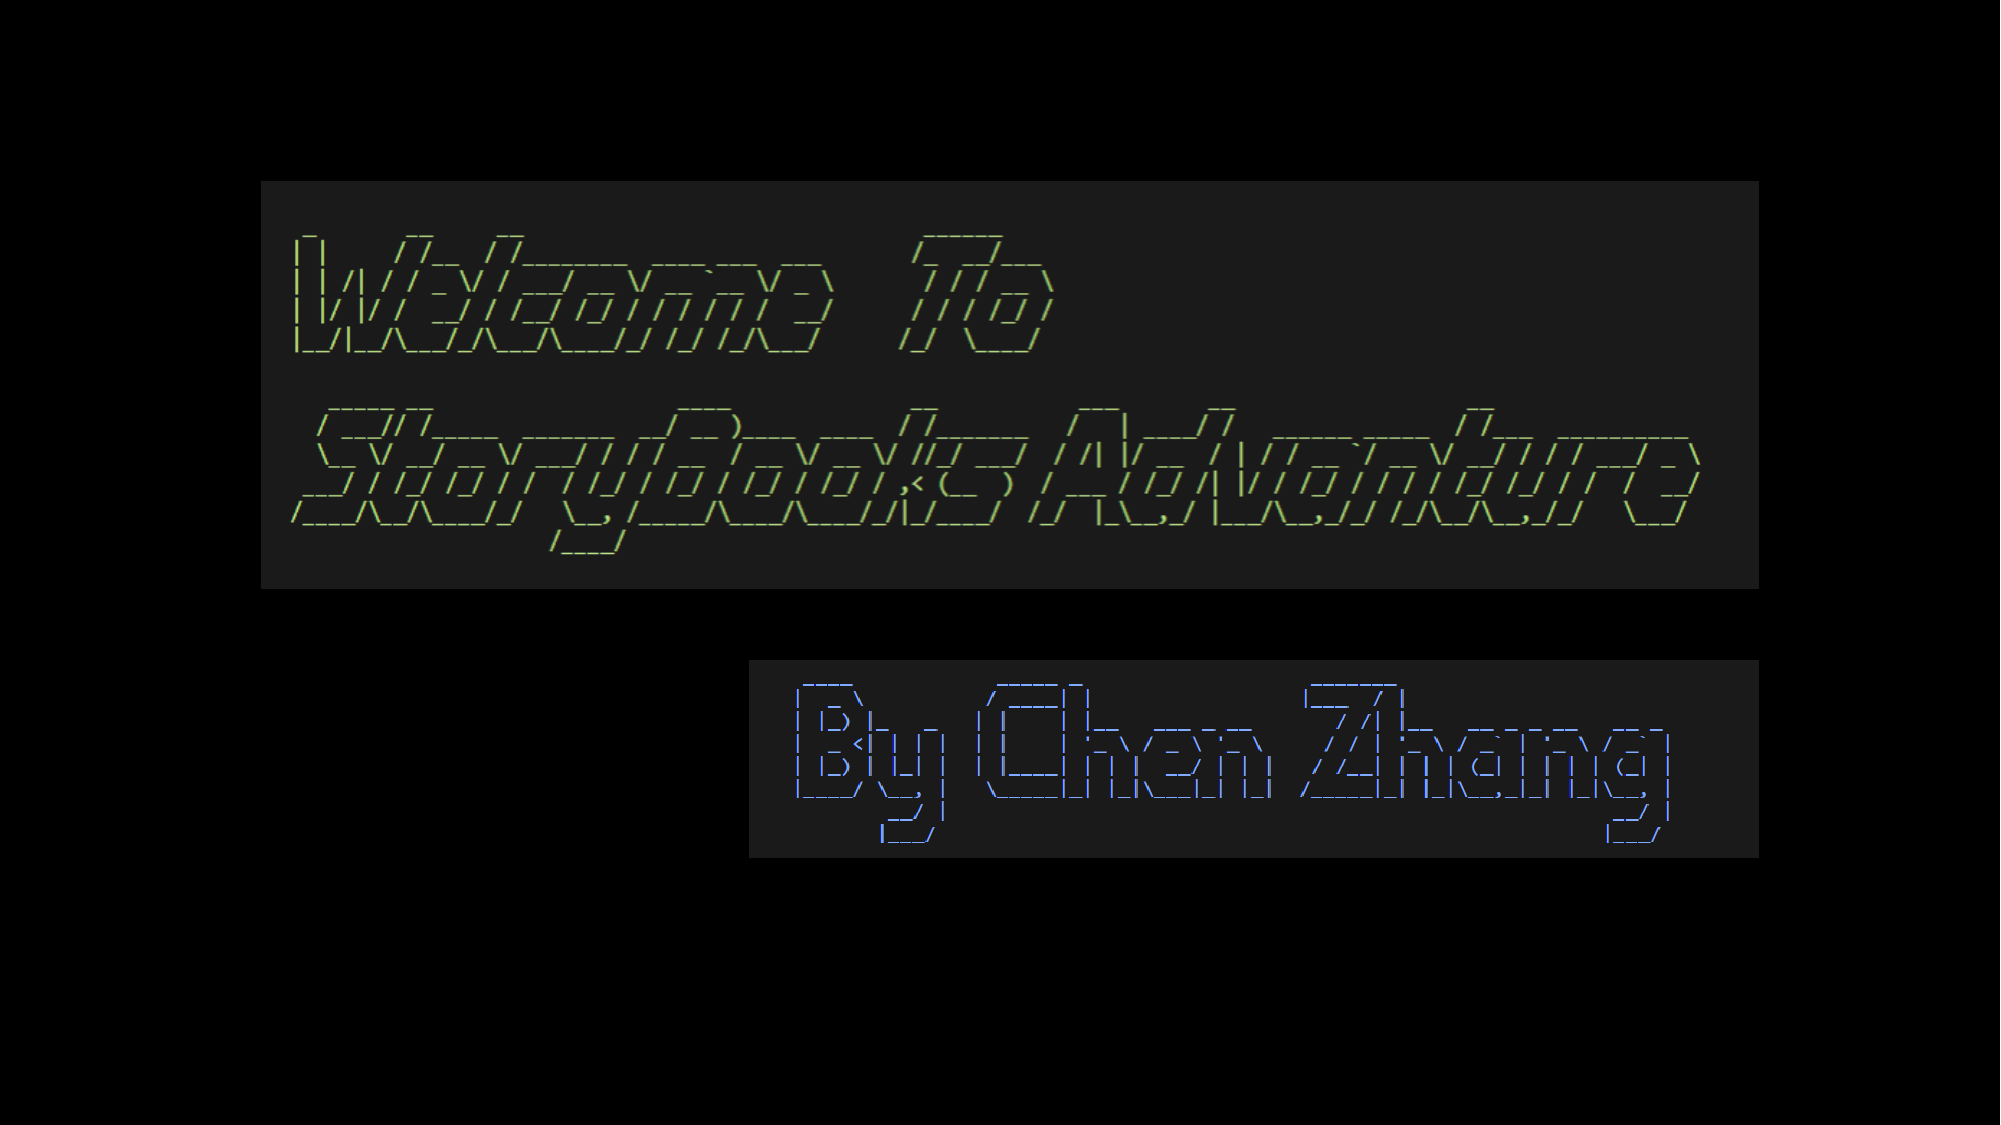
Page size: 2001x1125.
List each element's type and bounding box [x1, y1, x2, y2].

picture [261, 181, 1759, 589]
picture [748, 660, 1759, 858]
